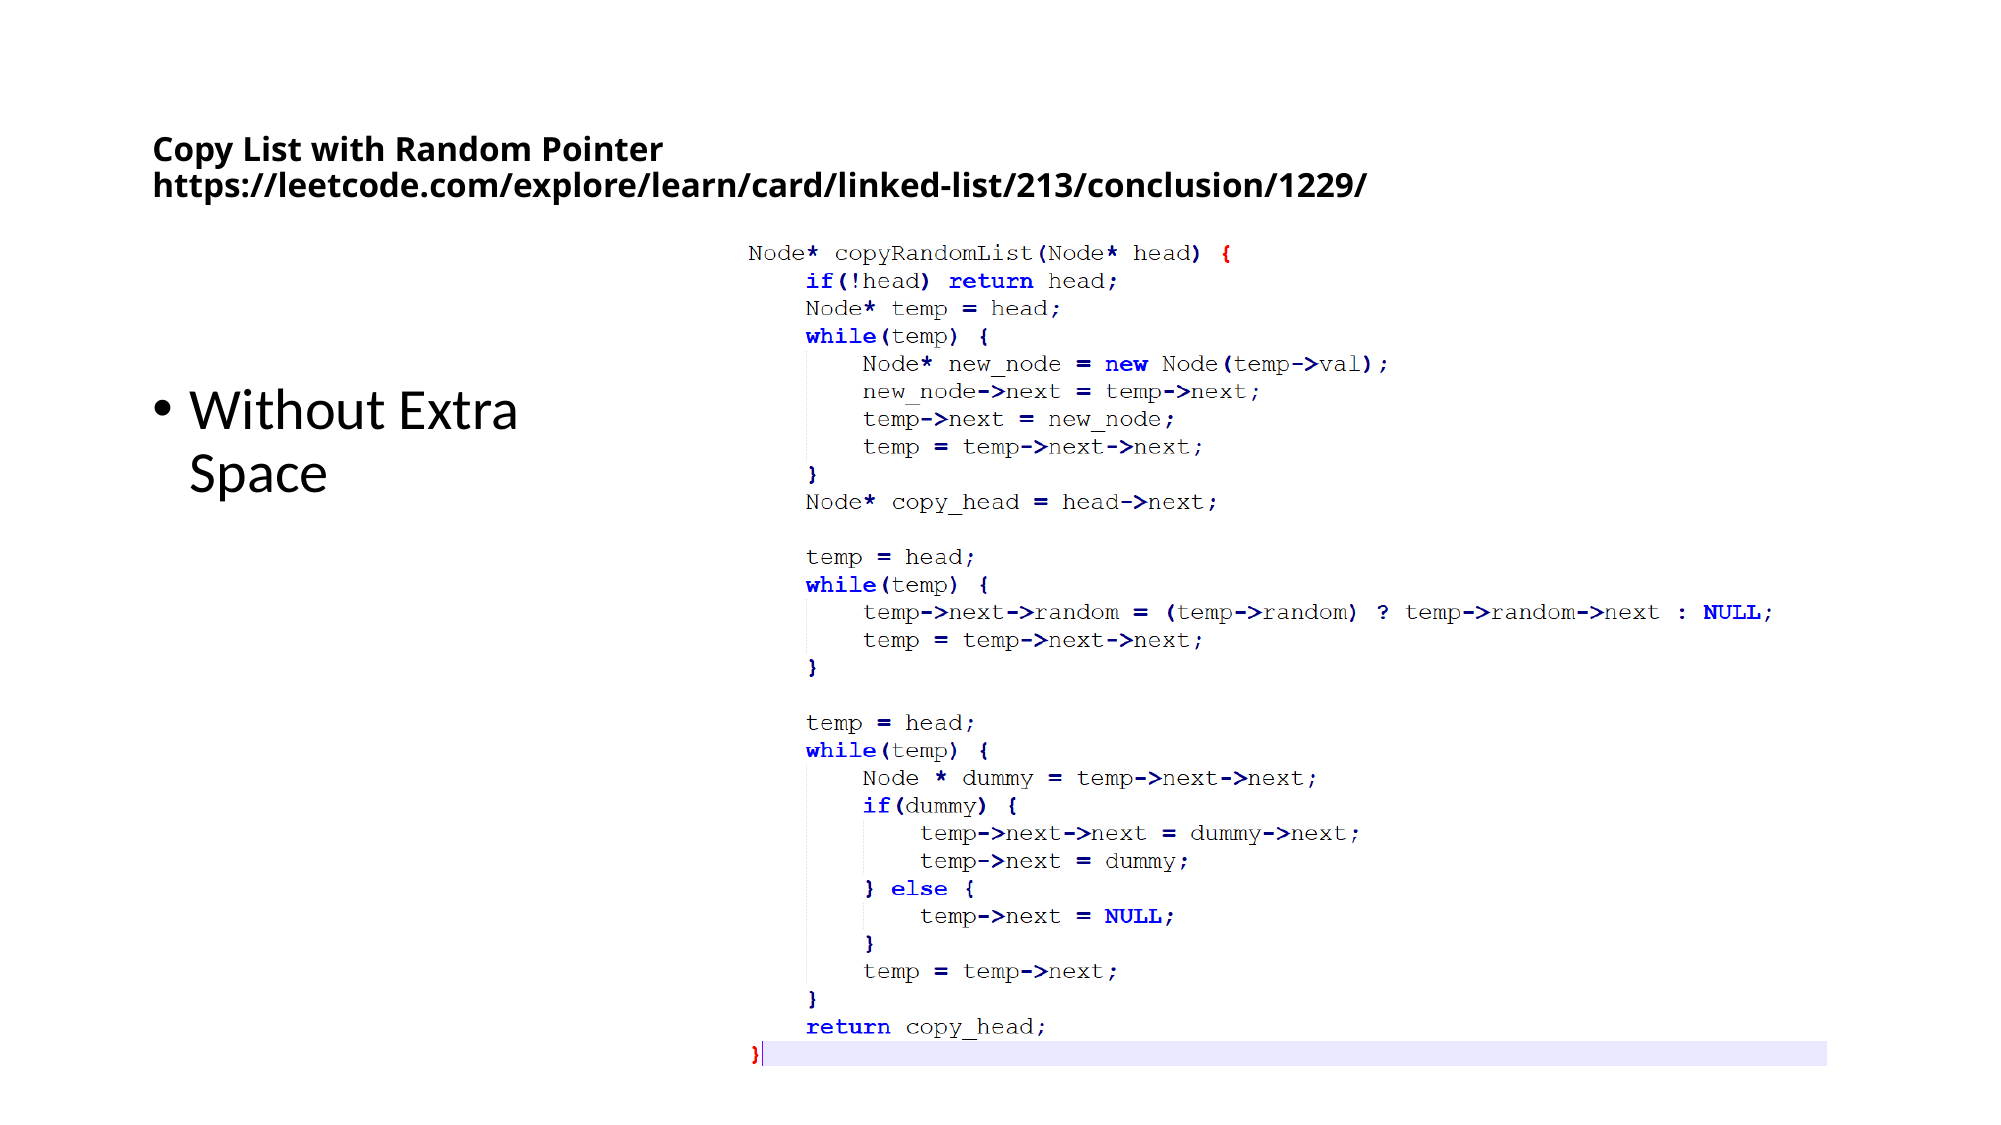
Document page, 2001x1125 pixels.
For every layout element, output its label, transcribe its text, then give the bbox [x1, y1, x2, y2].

list Without Extra Space [137, 371, 557, 1086]
title Copy List with Random Pointer https://leetcode.com/explore/learn/card/linked-list/213/conclusion/1229/ [137, 59, 1863, 278]
picture [749, 240, 1827, 1066]
